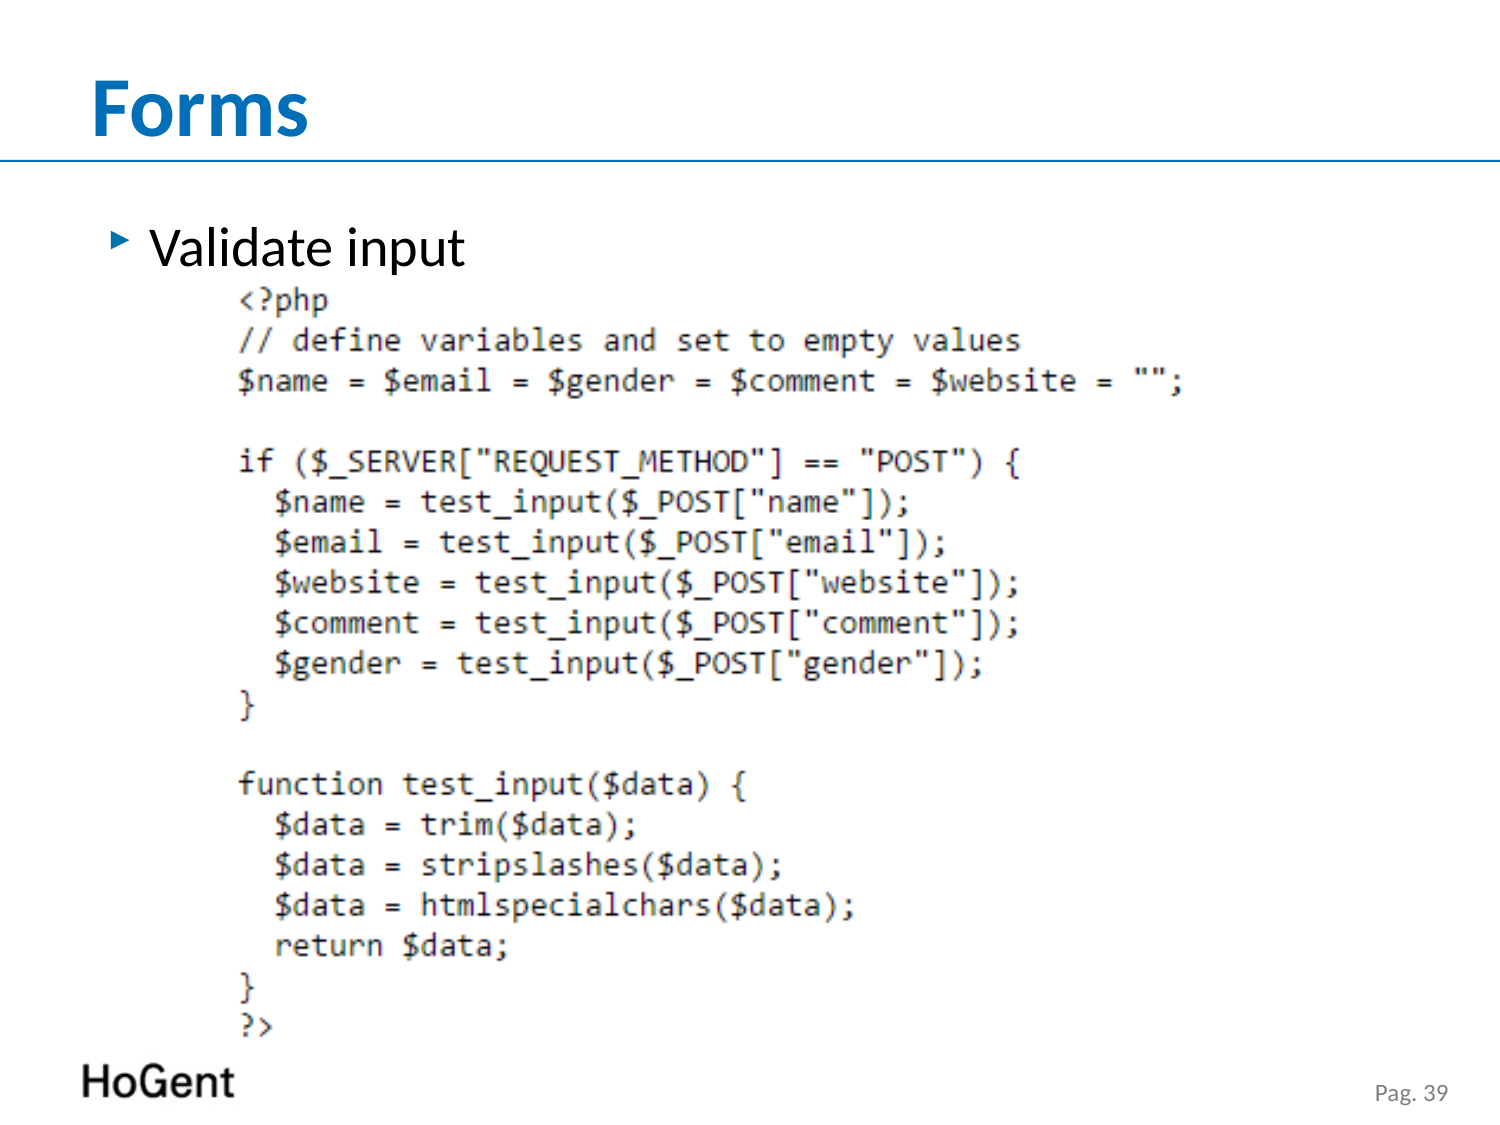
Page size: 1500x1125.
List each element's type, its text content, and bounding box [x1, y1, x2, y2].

picture [58, 278, 1223, 1118]
title Forms [76, 20, 1421, 185]
list Validate input [75, 203, 1424, 1035]
slide_number Pag. 39 [1374, 1046, 1483, 1107]
